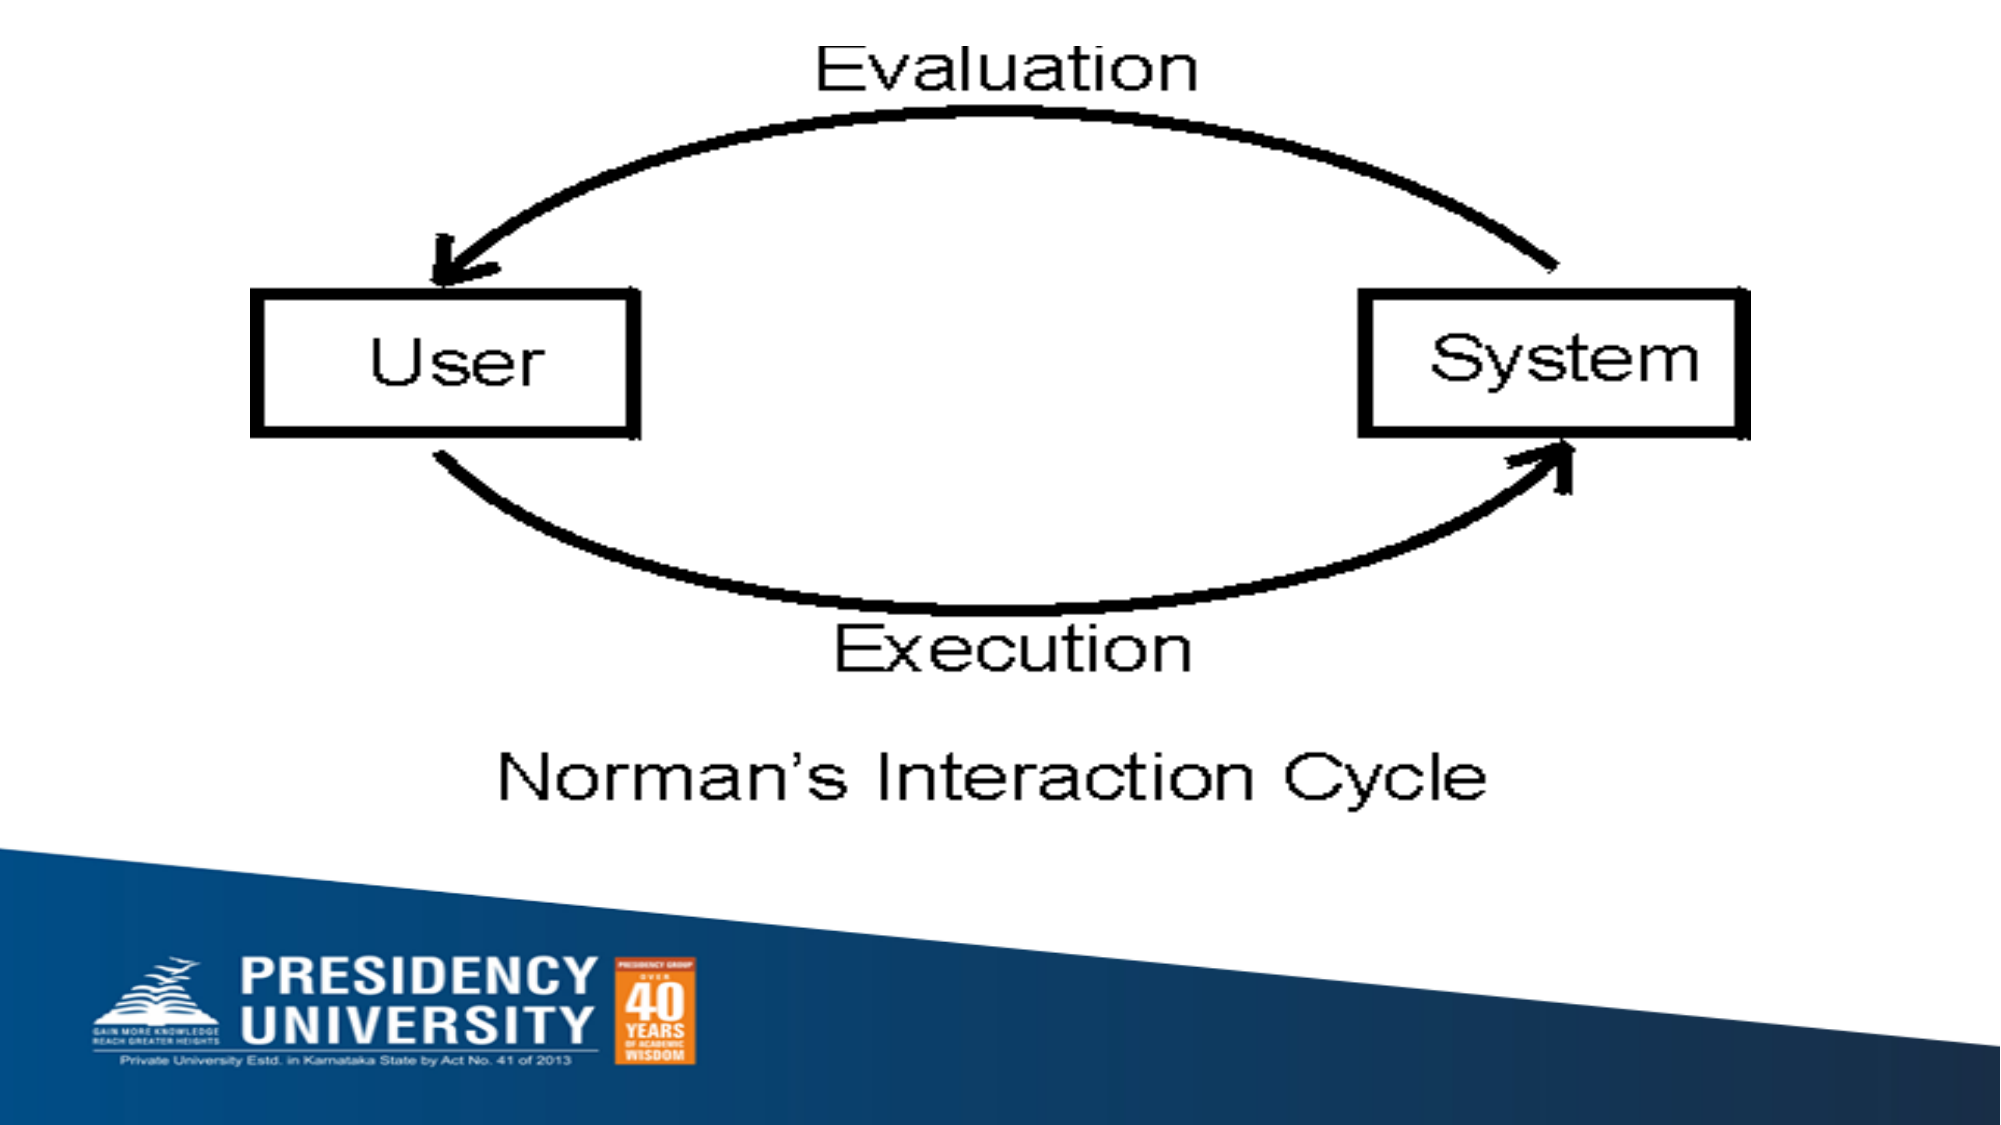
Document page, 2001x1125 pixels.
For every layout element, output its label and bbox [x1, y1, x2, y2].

picture [0, 845, 2000, 1125]
list [250, 46, 1751, 815]
